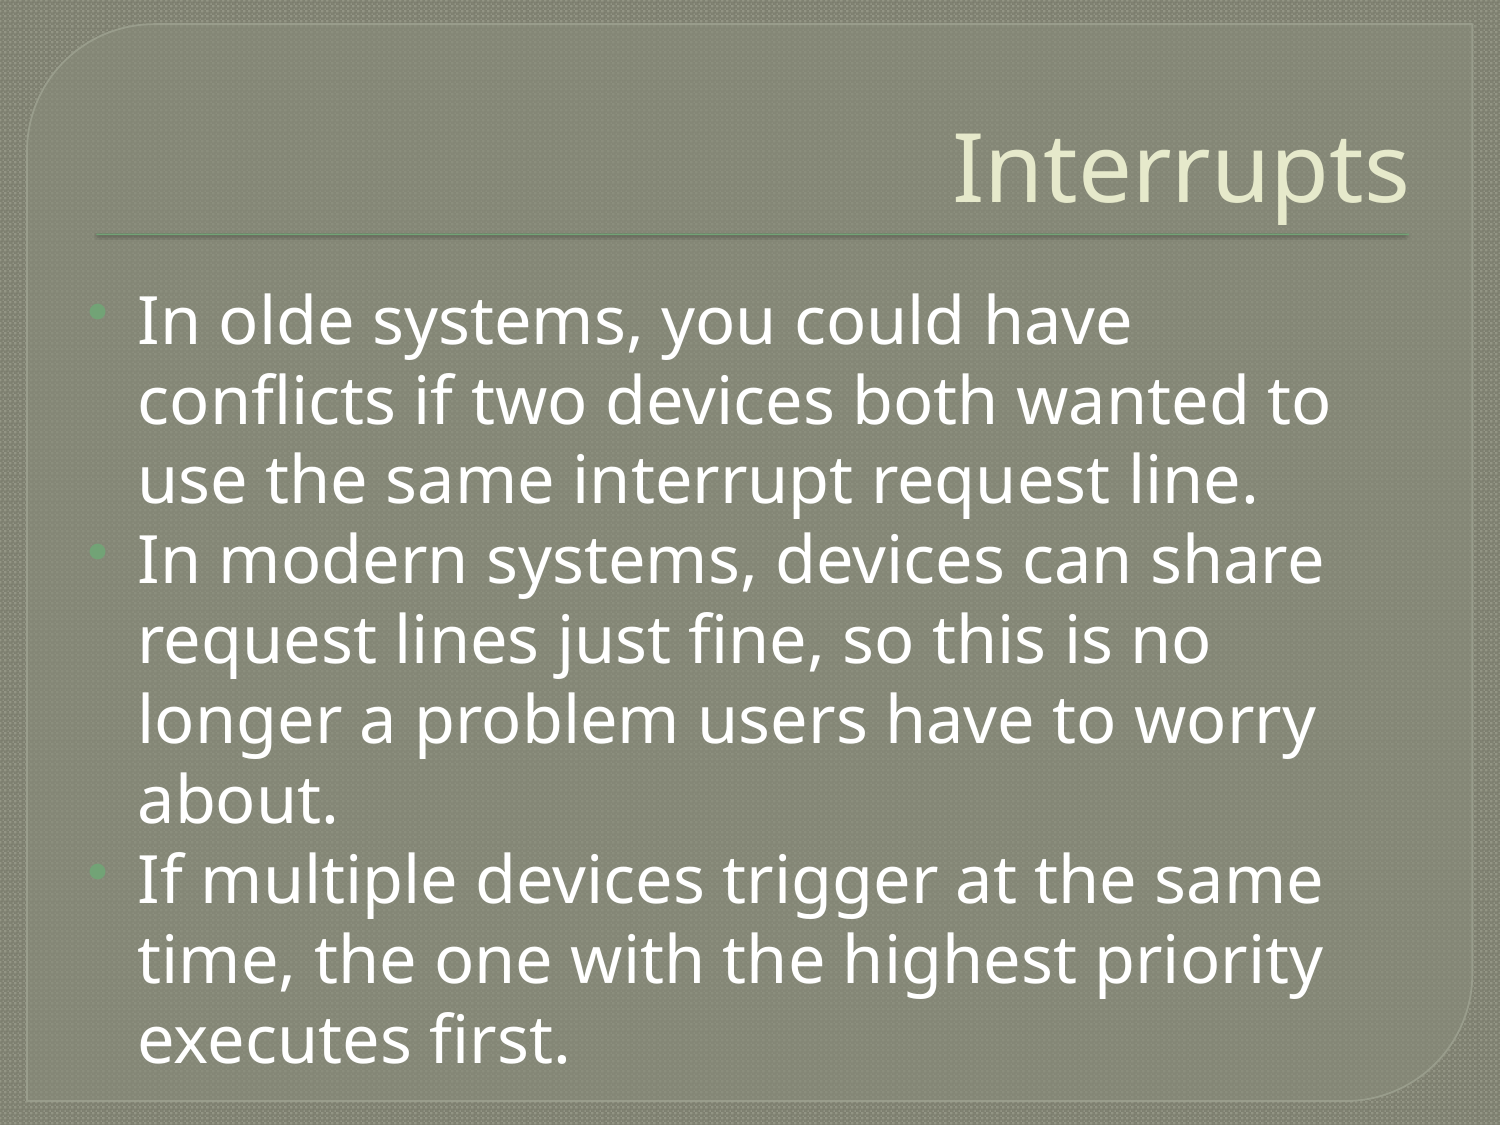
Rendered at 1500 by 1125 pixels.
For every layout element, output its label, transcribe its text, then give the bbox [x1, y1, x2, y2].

title Interrupts [75, 41, 1425, 230]
list In olde systems, you could have conflicts if two devices both wanted to use the same interrupt request line. In modern systems, devices can share request lines just fine, so this is no longer a problem users have to worry about. If multiple devices trigger at the same time, the one with the highest priority executes first. [75, 270, 1425, 1013]
